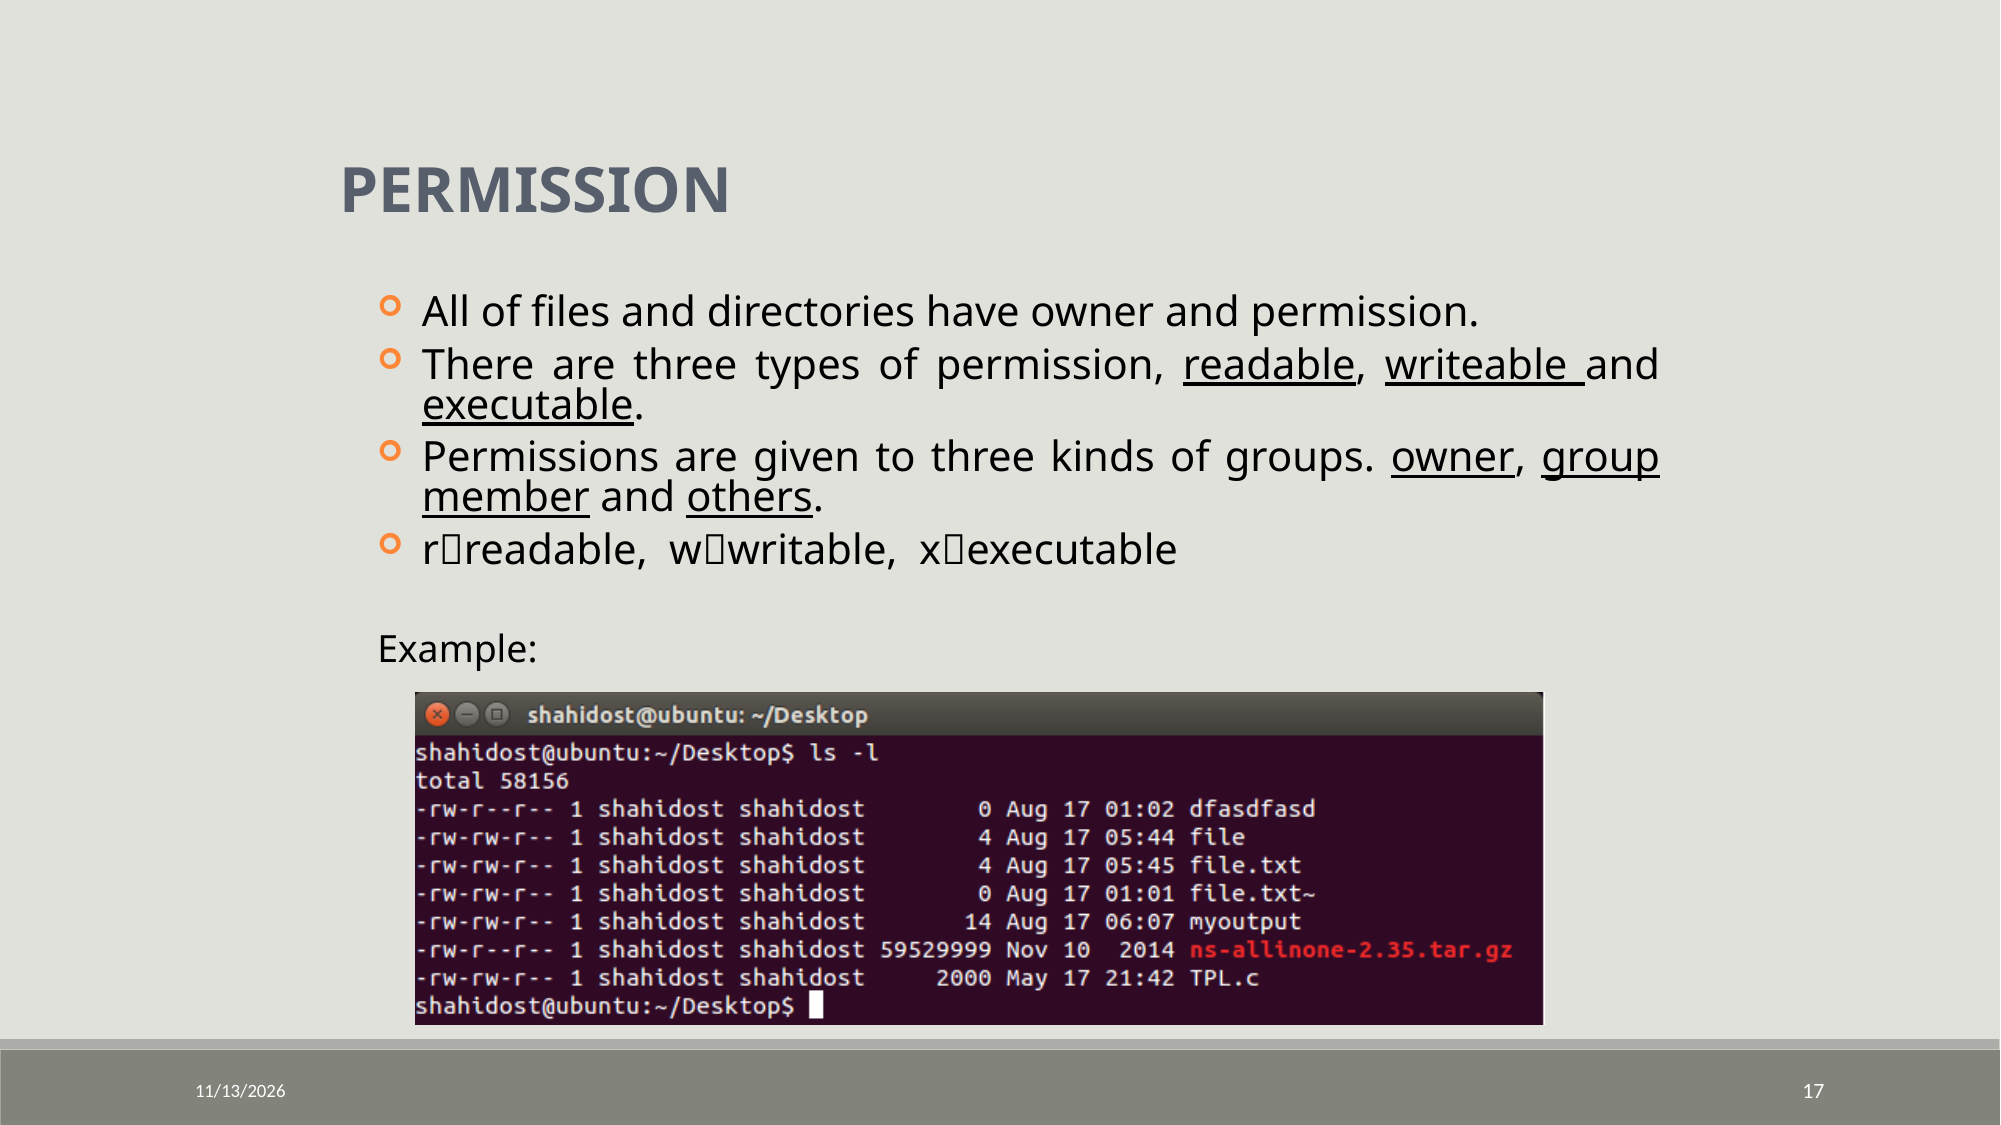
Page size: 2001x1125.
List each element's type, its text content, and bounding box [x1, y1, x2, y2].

slide_number 17 [1624, 1059, 1840, 1120]
picture [415, 691, 1545, 1026]
text_box PERMISSION [324, 45, 1550, 233]
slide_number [180, 1059, 586, 1120]
text_box All of files and directories have owner and permission. There are three types of permission, readable, writeable and executable. Permissions are given to three kinds of groups. owner, group member and others. rreadable, wwritable, xexecutable Example: [362, 287, 1675, 1025]
